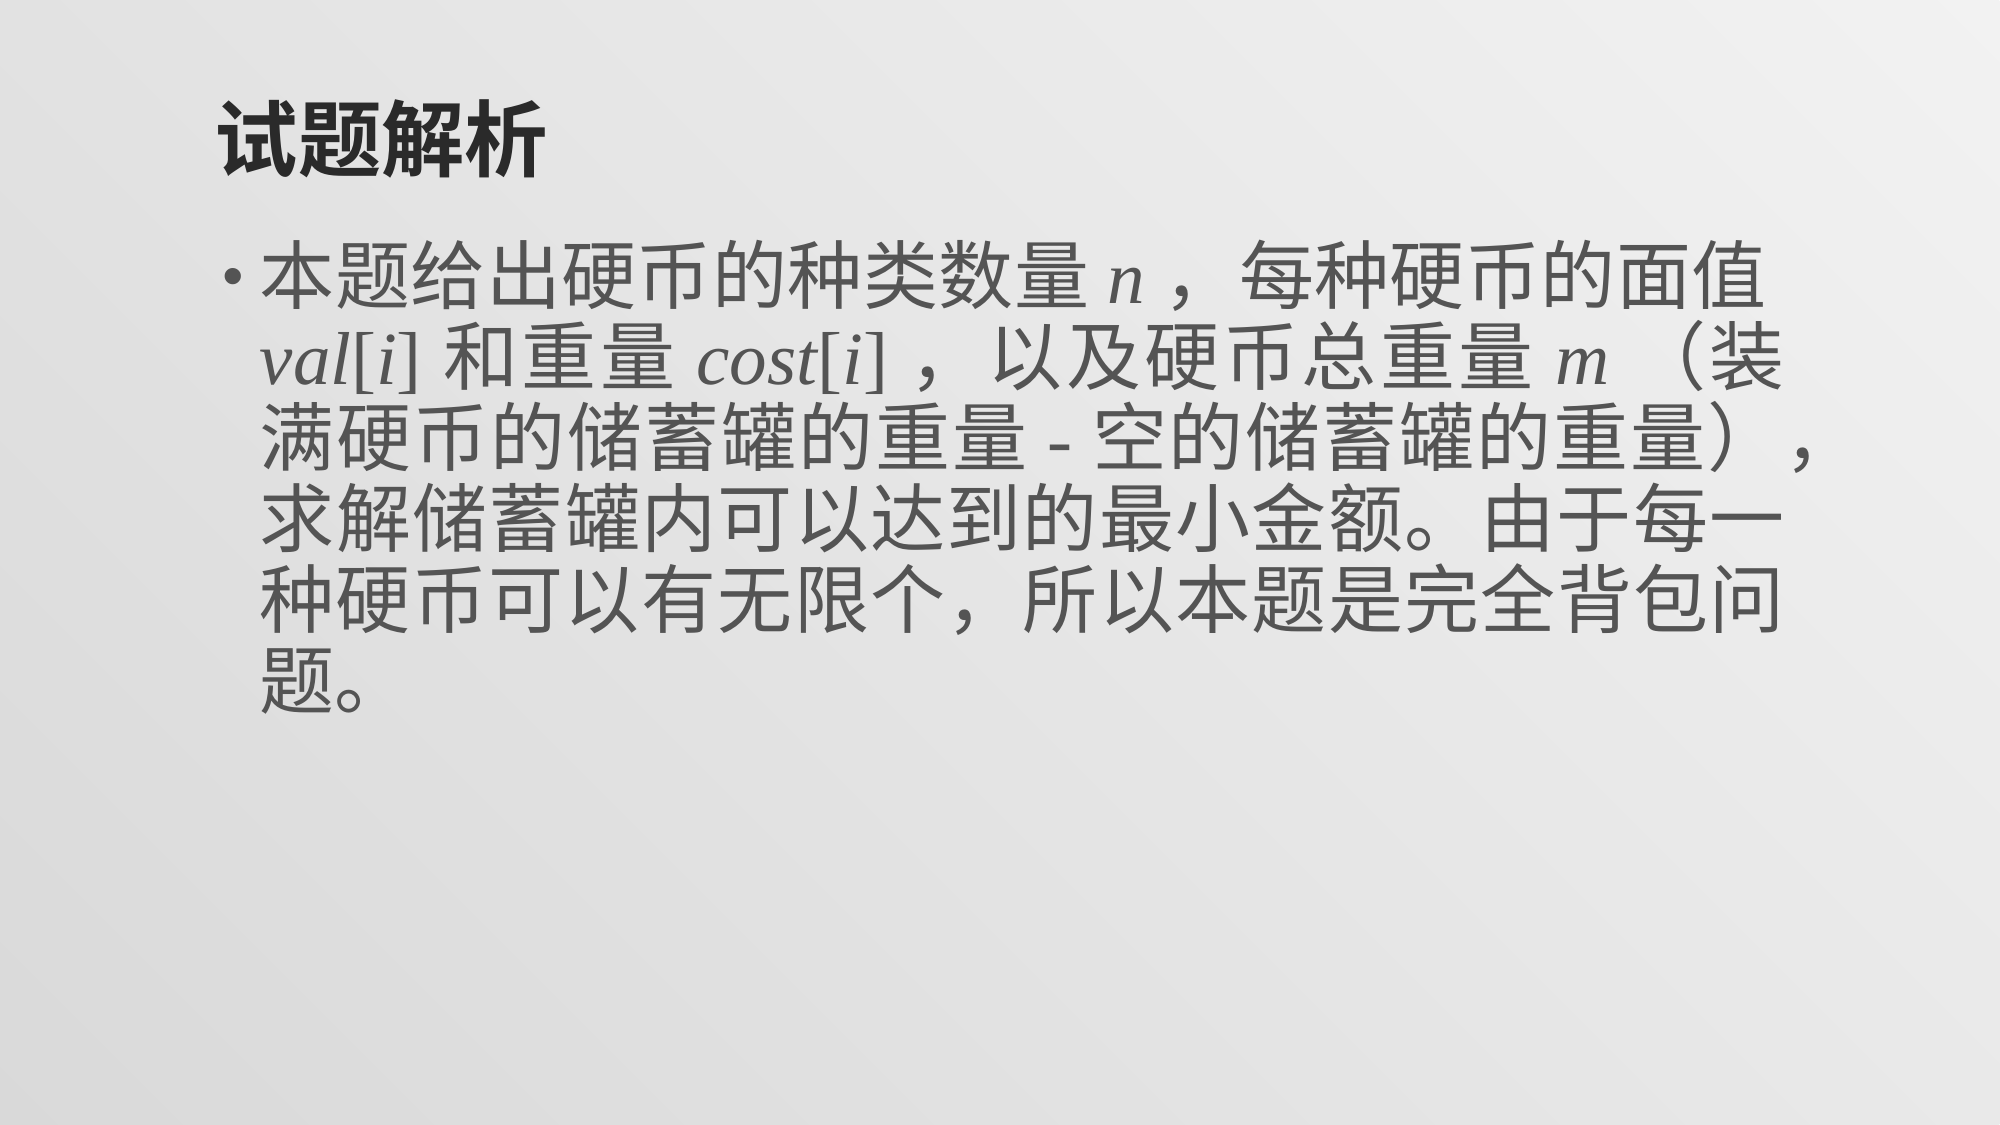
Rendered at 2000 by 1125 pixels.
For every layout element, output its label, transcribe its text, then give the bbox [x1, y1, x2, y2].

list 本题给出硬币的种类数量n，每种硬币的面值val[i]和重量cost[i]，以及硬币总重量m（装满硬币的储蓄罐的重量-空的储蓄罐的重量），求解储蓄罐内可以达到的最小金额。由于每一种硬币可以有无限个，所以本题是完全背包问题。 [199, 231, 1800, 1071]
title 试题解析 [199, 45, 1800, 197]
